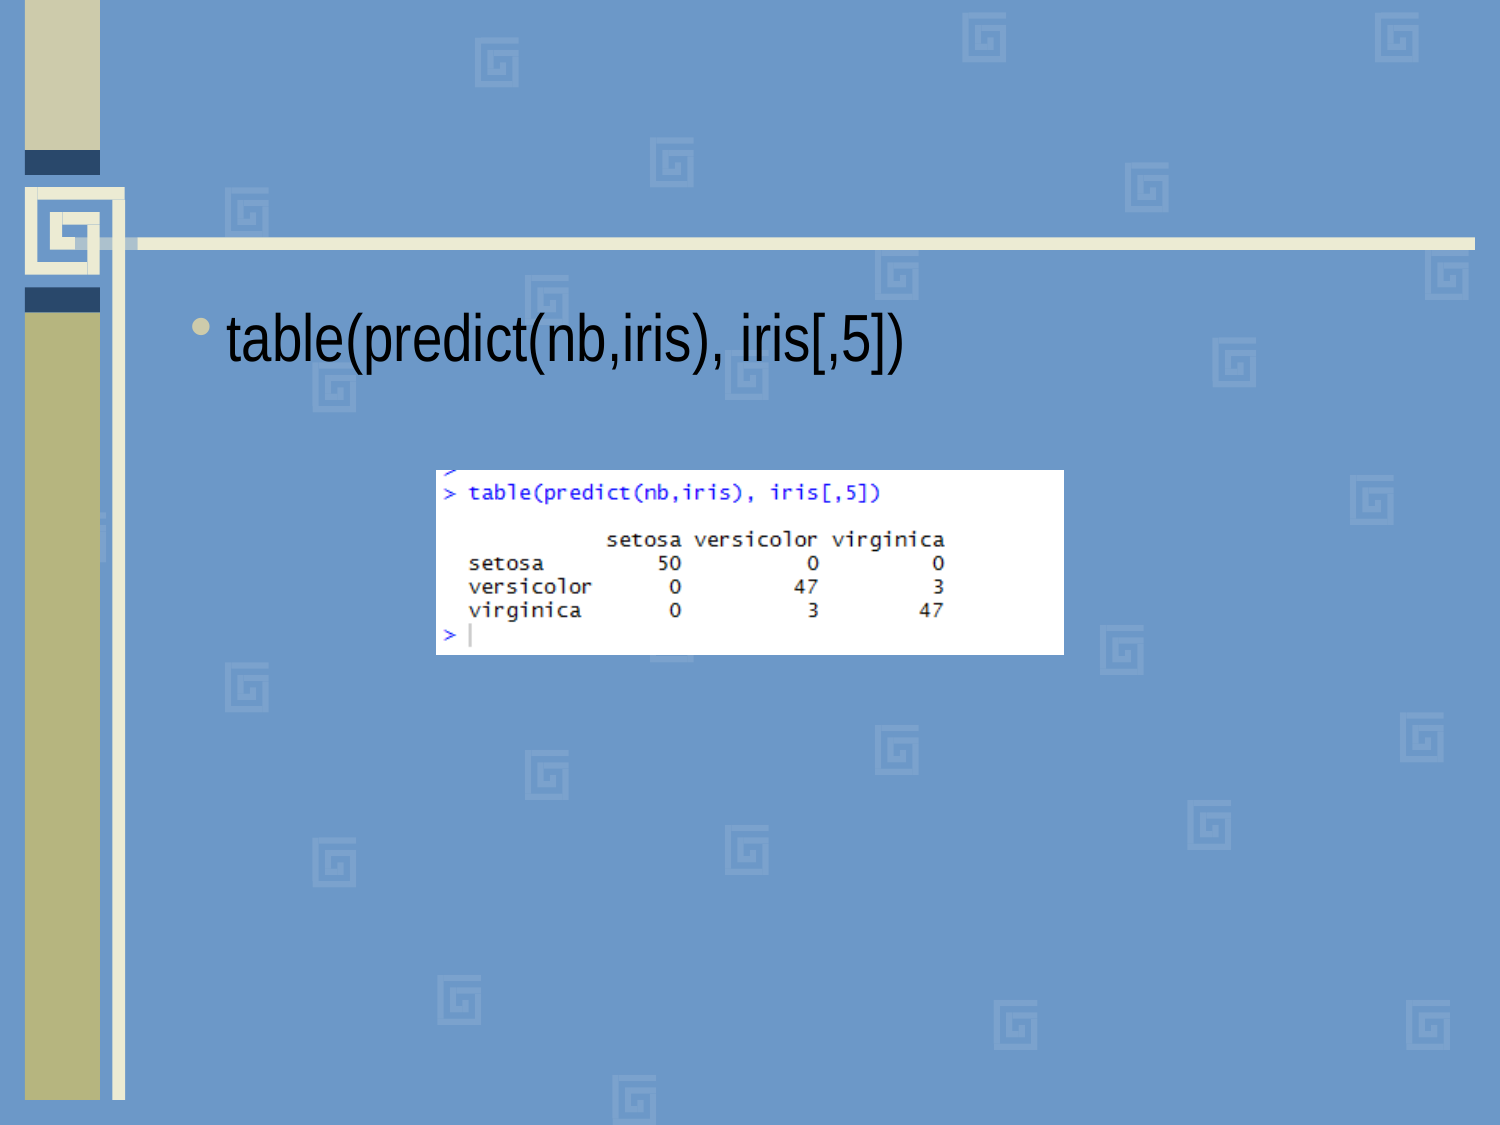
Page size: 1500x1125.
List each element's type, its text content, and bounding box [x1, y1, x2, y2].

list table(predict(nb,iris), iris[,5]) [174, 287, 1450, 963]
picture [436, 469, 1064, 655]
